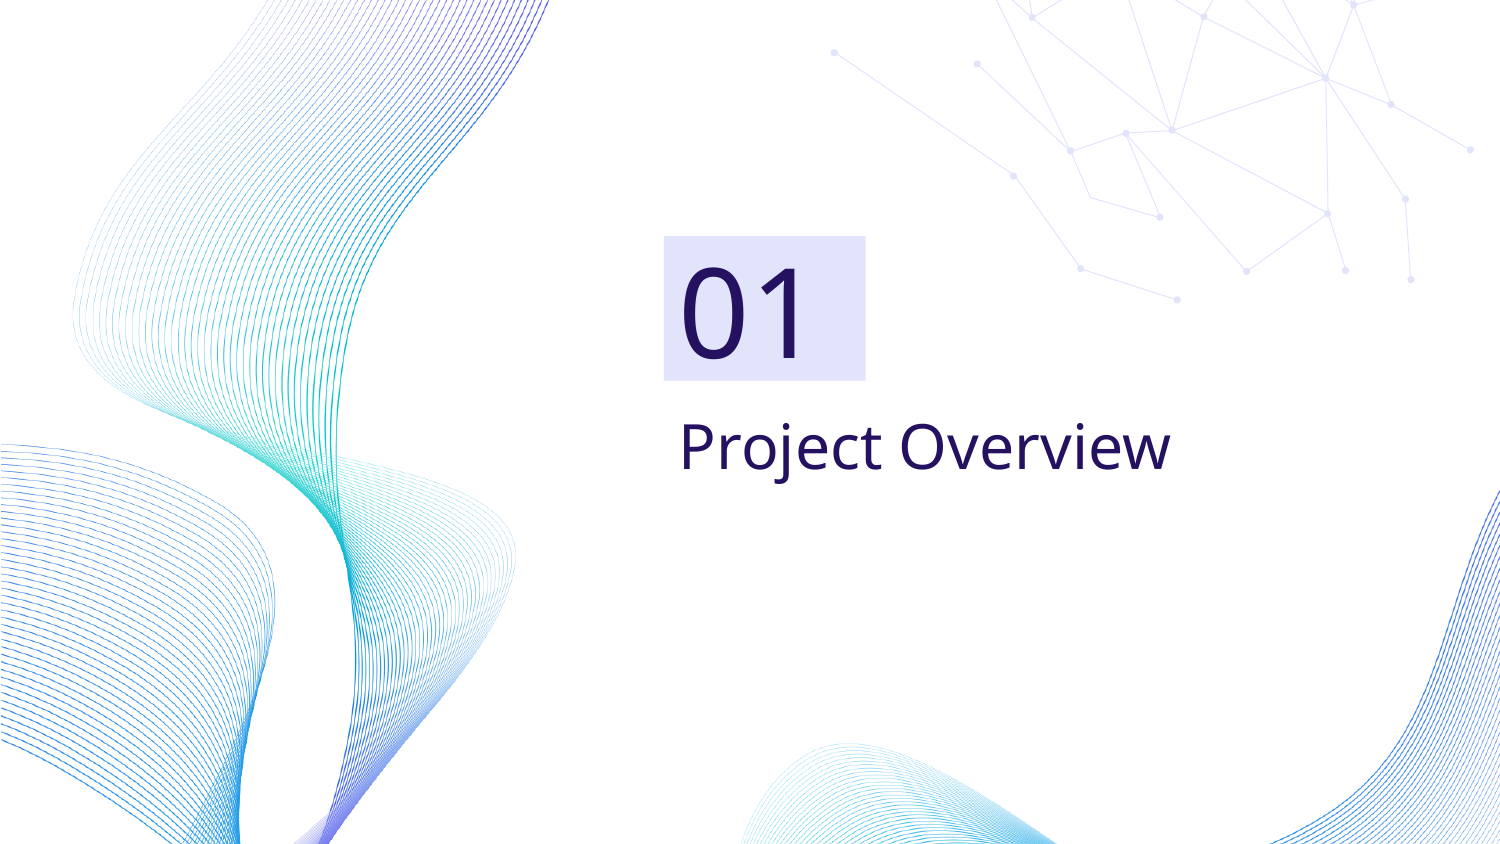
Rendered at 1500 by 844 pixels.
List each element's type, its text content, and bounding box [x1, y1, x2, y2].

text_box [846, 0, 1500, 307]
picture [724, 473, 1500, 844]
picture [0, 0, 559, 844]
title 01 [663, 236, 866, 381]
title Project Overview [663, 391, 1383, 659]
